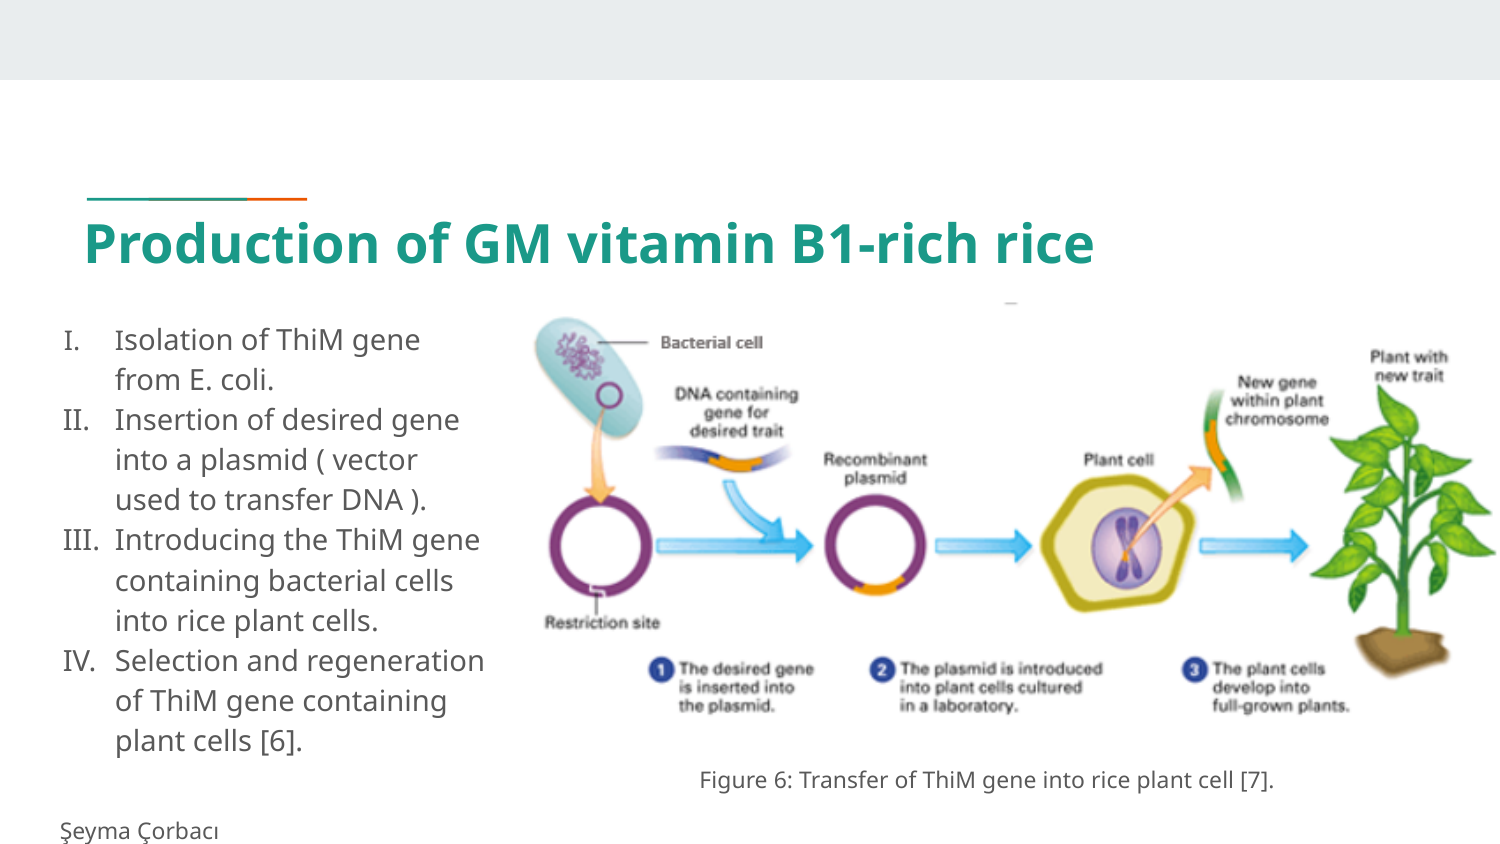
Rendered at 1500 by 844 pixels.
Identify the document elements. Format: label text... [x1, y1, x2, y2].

title Production of GM vitamin B1-rich rice [68, 194, 1330, 283]
list Isolation of ThiM gene from E. coli. Insertion of desired gene into a plasmid ( vector used to transfer DNA ). Introducing the ThiM gene containing bacterial cells into rice plant cells. Selection and regeneration of ThiM gene containing plant cells [6]. [24, 300, 506, 770]
text_box Figure 6: Transfer of ThiM gene into rice plant cell [7]. [684, 760, 1295, 781]
picture [520, 294, 1500, 752]
text_box Şeyma Çorbacı [44, 802, 242, 832]
